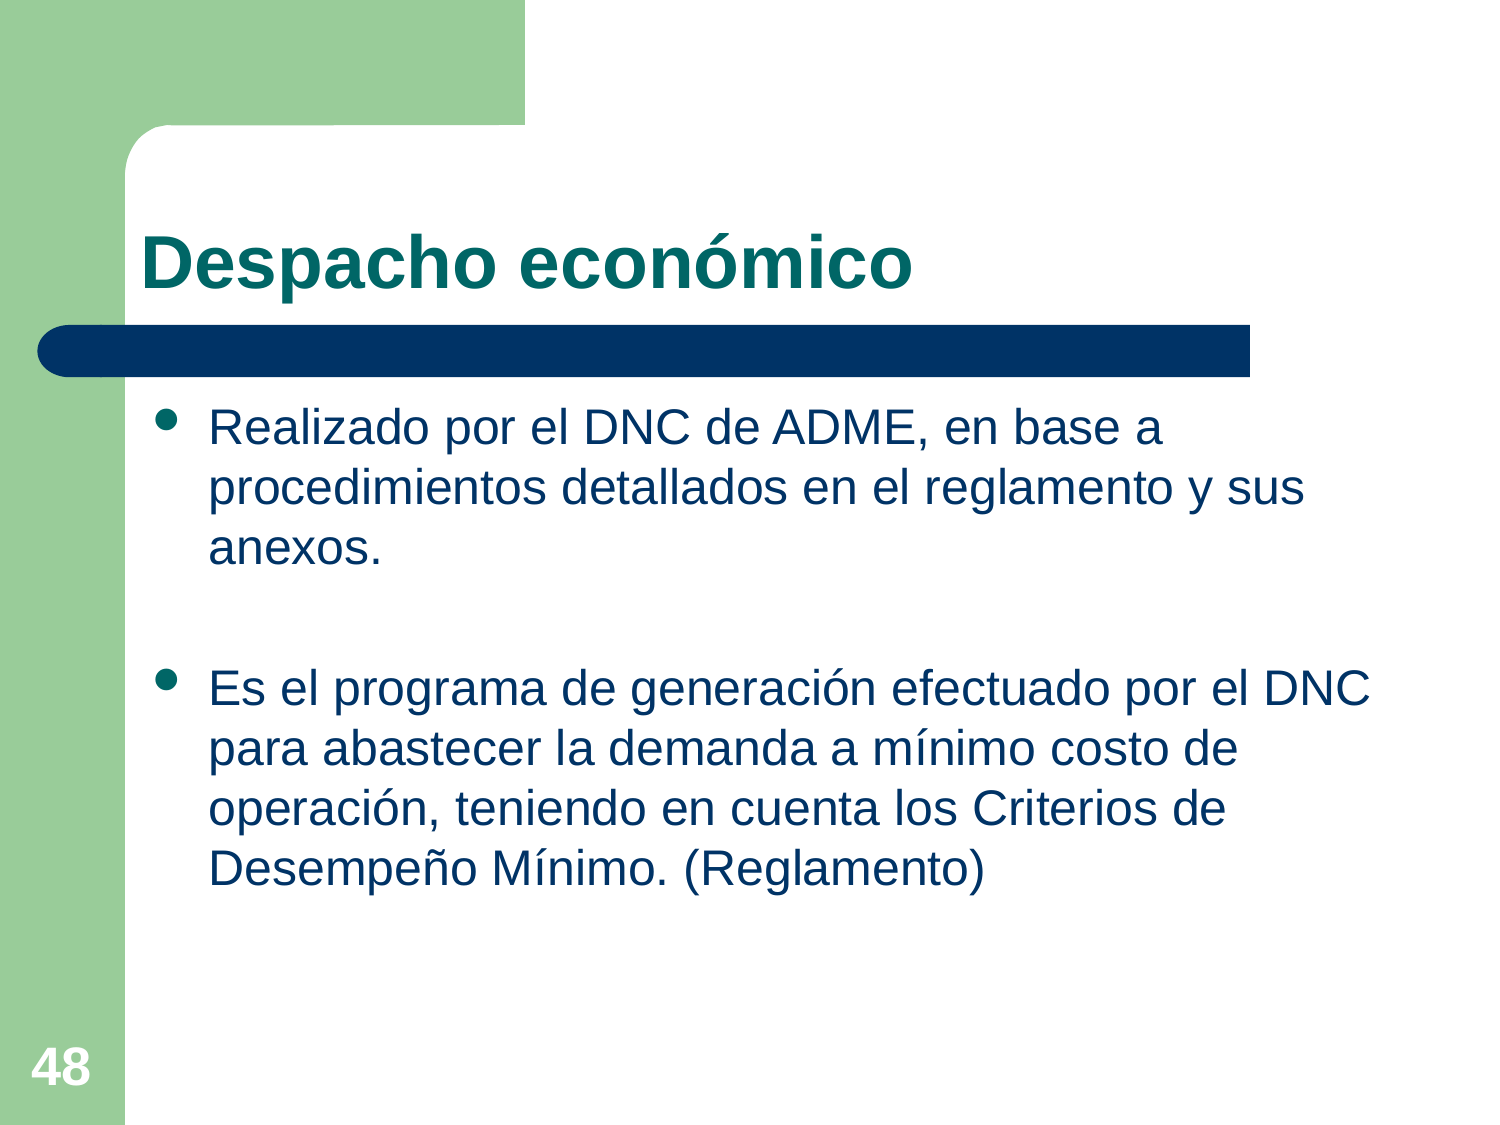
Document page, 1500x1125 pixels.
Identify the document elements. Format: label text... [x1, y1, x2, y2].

slide_number 48 [13, 1023, 111, 1105]
list Realizado por el DNC de ADME, en base a procedimientos detallados en el reglamento y sus anexos. Es el programa de generación efectuado por el DNC para abastecer la demanda a mínimo costo de operación, teniendo en cuenta los Criterios de Desempeño Mínimo. (Reglamento) [137, 387, 1500, 999]
title Despacho económico [125, 125, 1500, 313]
